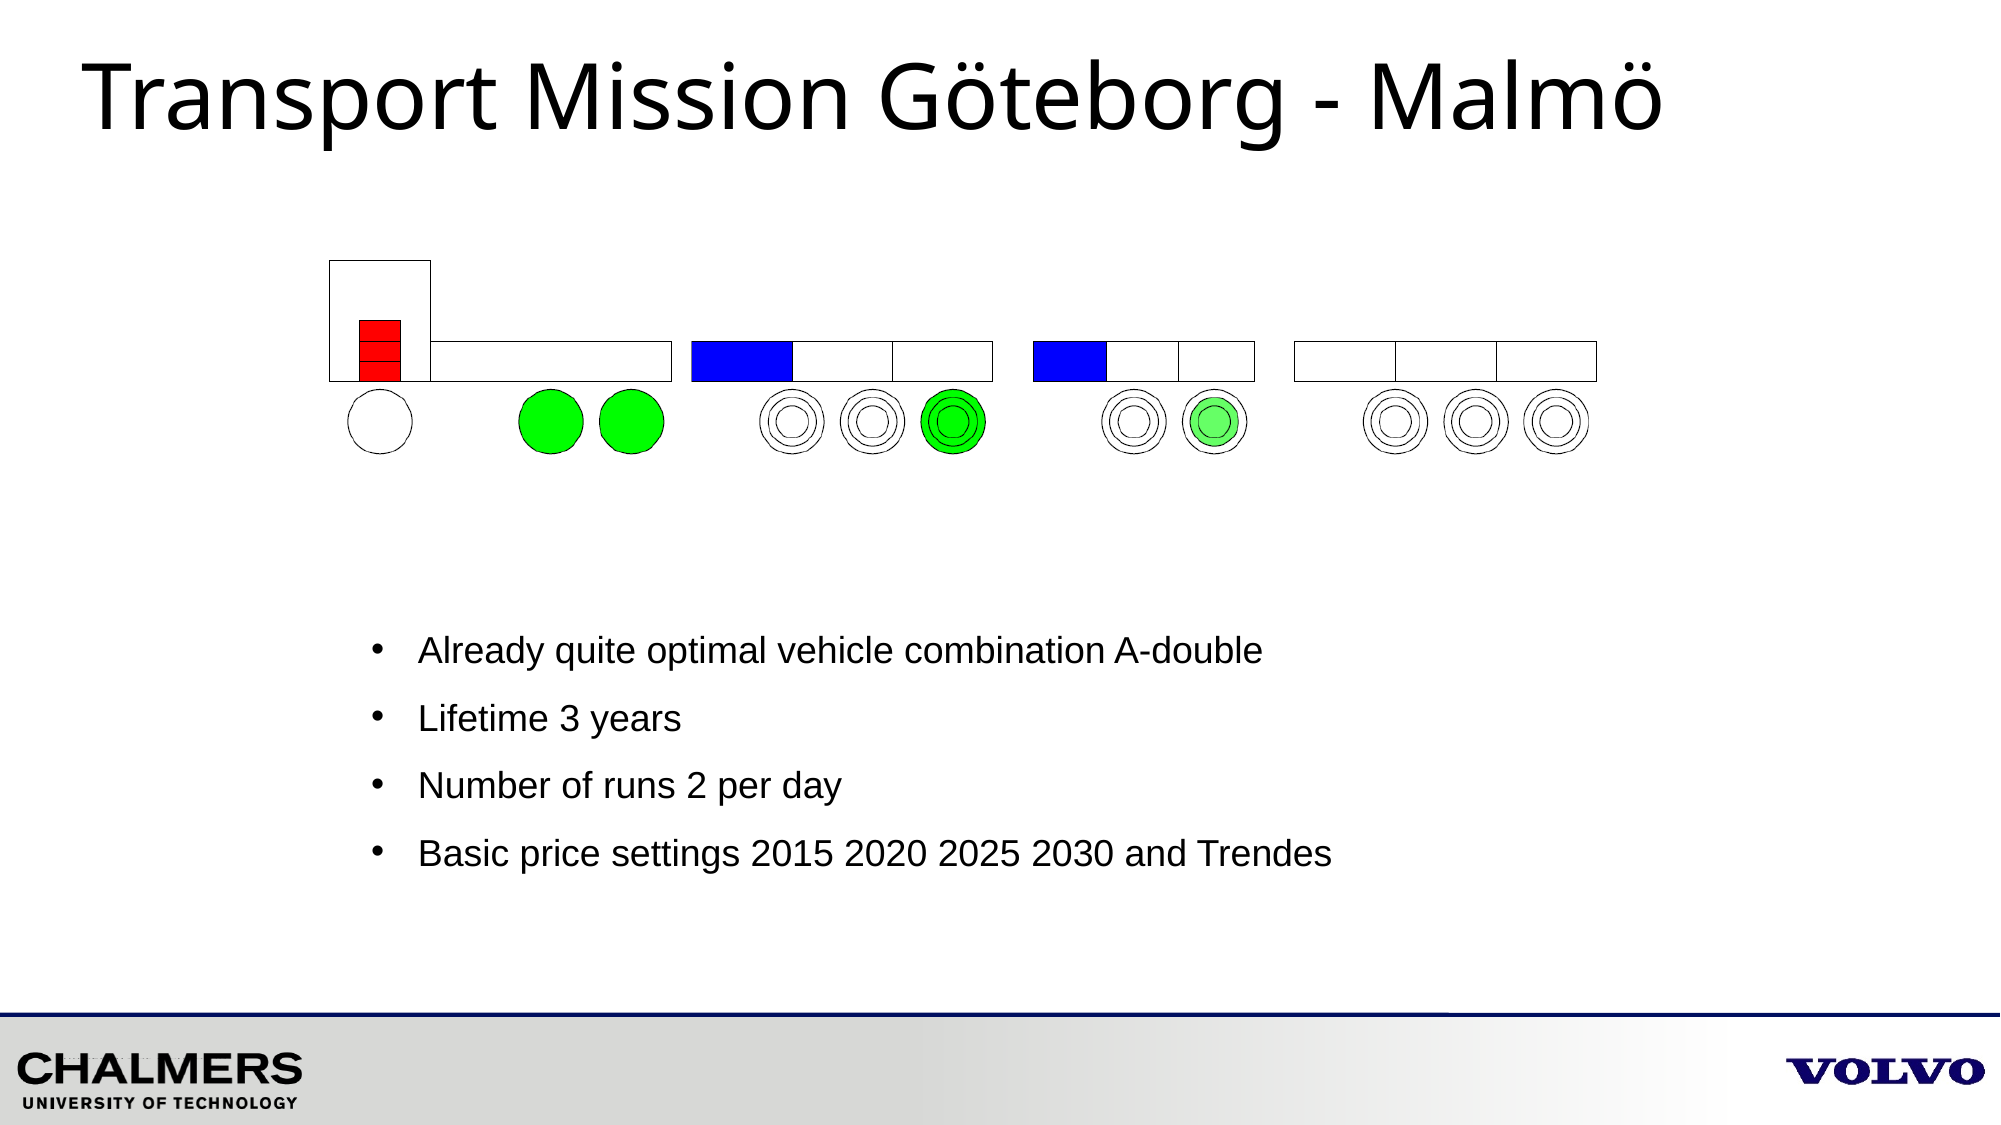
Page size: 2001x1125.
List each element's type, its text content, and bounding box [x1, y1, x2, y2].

picture [314, 249, 1615, 466]
picture [1780, 1055, 1988, 1085]
text_box Already quite optimal vehicle combination A-double Lifetime 3 years Number of runs 2 per day Basic price settings 2015 2020 2025 2030 and Trendes [356, 596, 1503, 881]
text_box Transport Mission Göteborg - Malmö [66, 43, 1792, 261]
